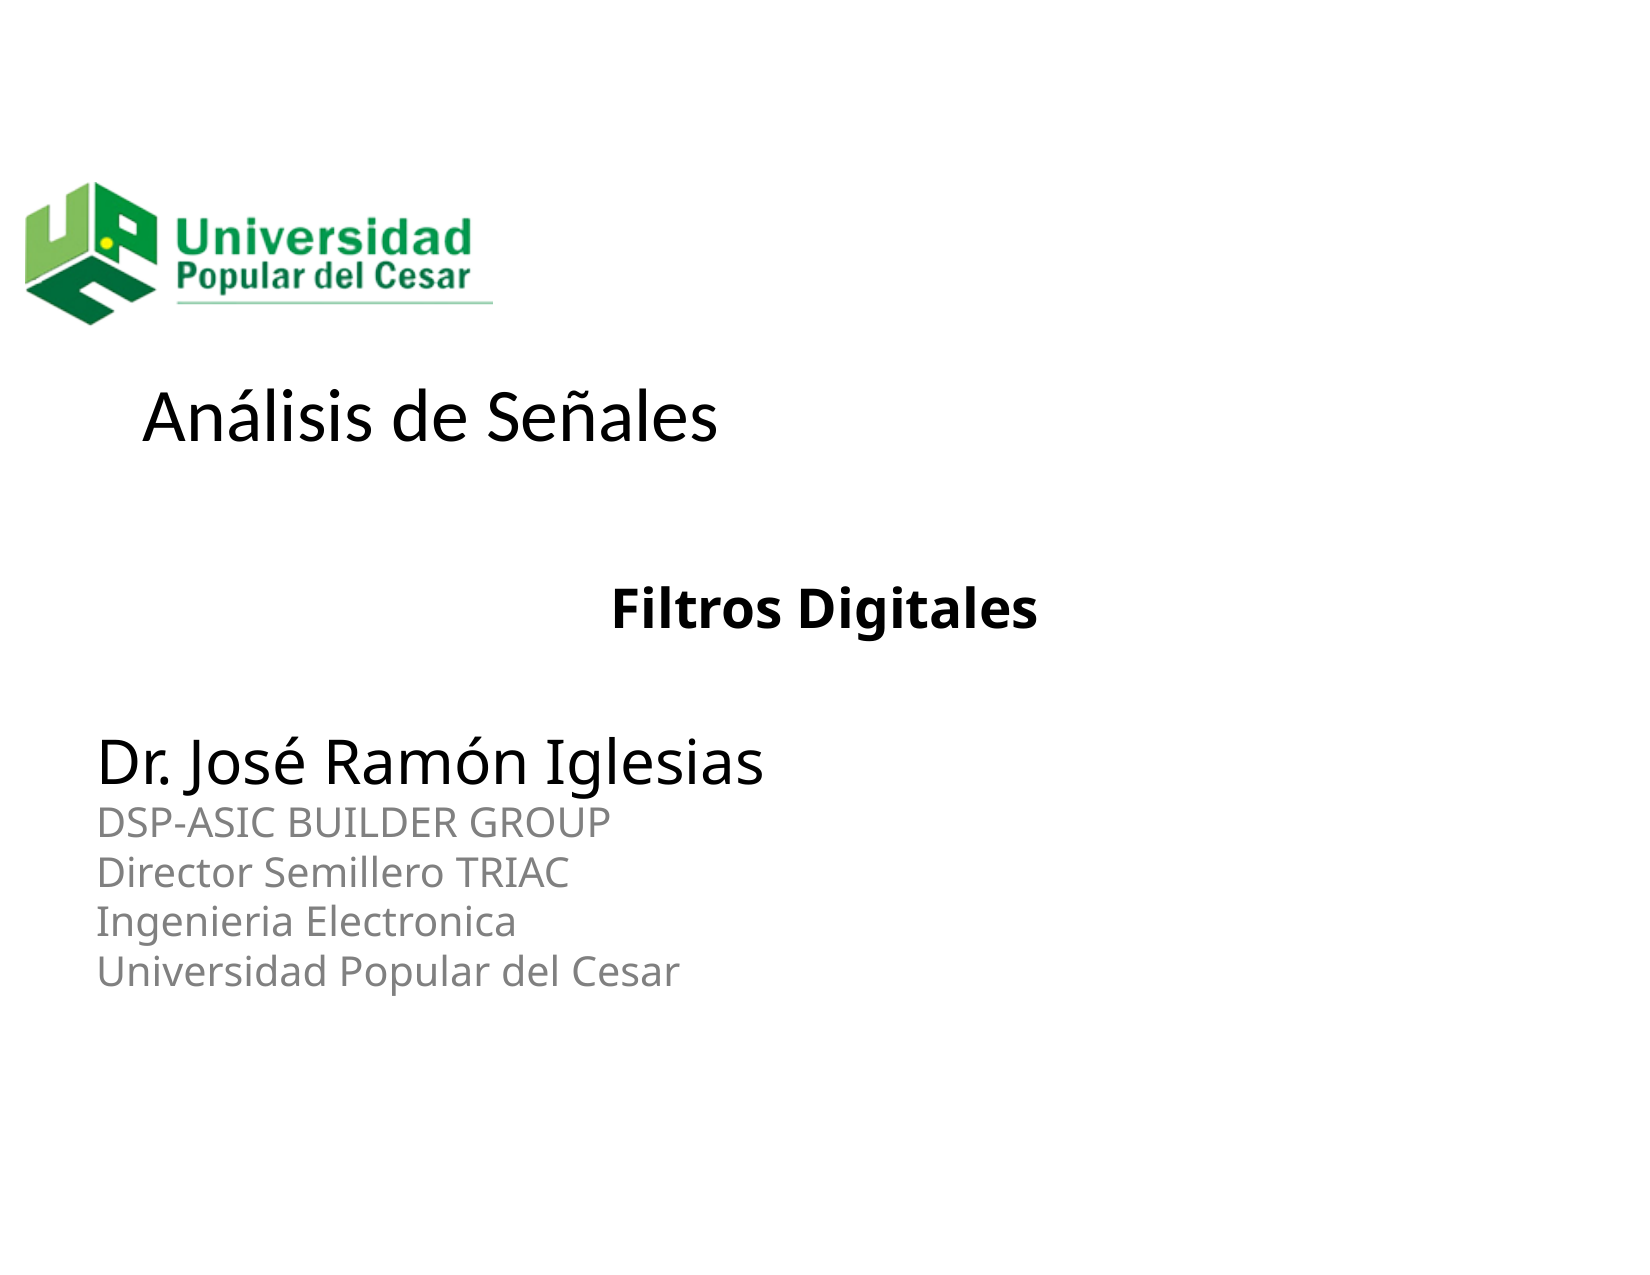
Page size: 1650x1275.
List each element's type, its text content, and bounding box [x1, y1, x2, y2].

text_box Análisis de Señales [128, 358, 736, 506]
text_box Filtros Digitales [0, 565, 1650, 647]
picture [25, 182, 493, 336]
text_box Dr. José Ramón Iglesias DSP-ASIC BUILDER GROUP Director Semillero TRIAC Ingenieria Electronica Universidad Popular del Cesar [81, 715, 781, 1052]
